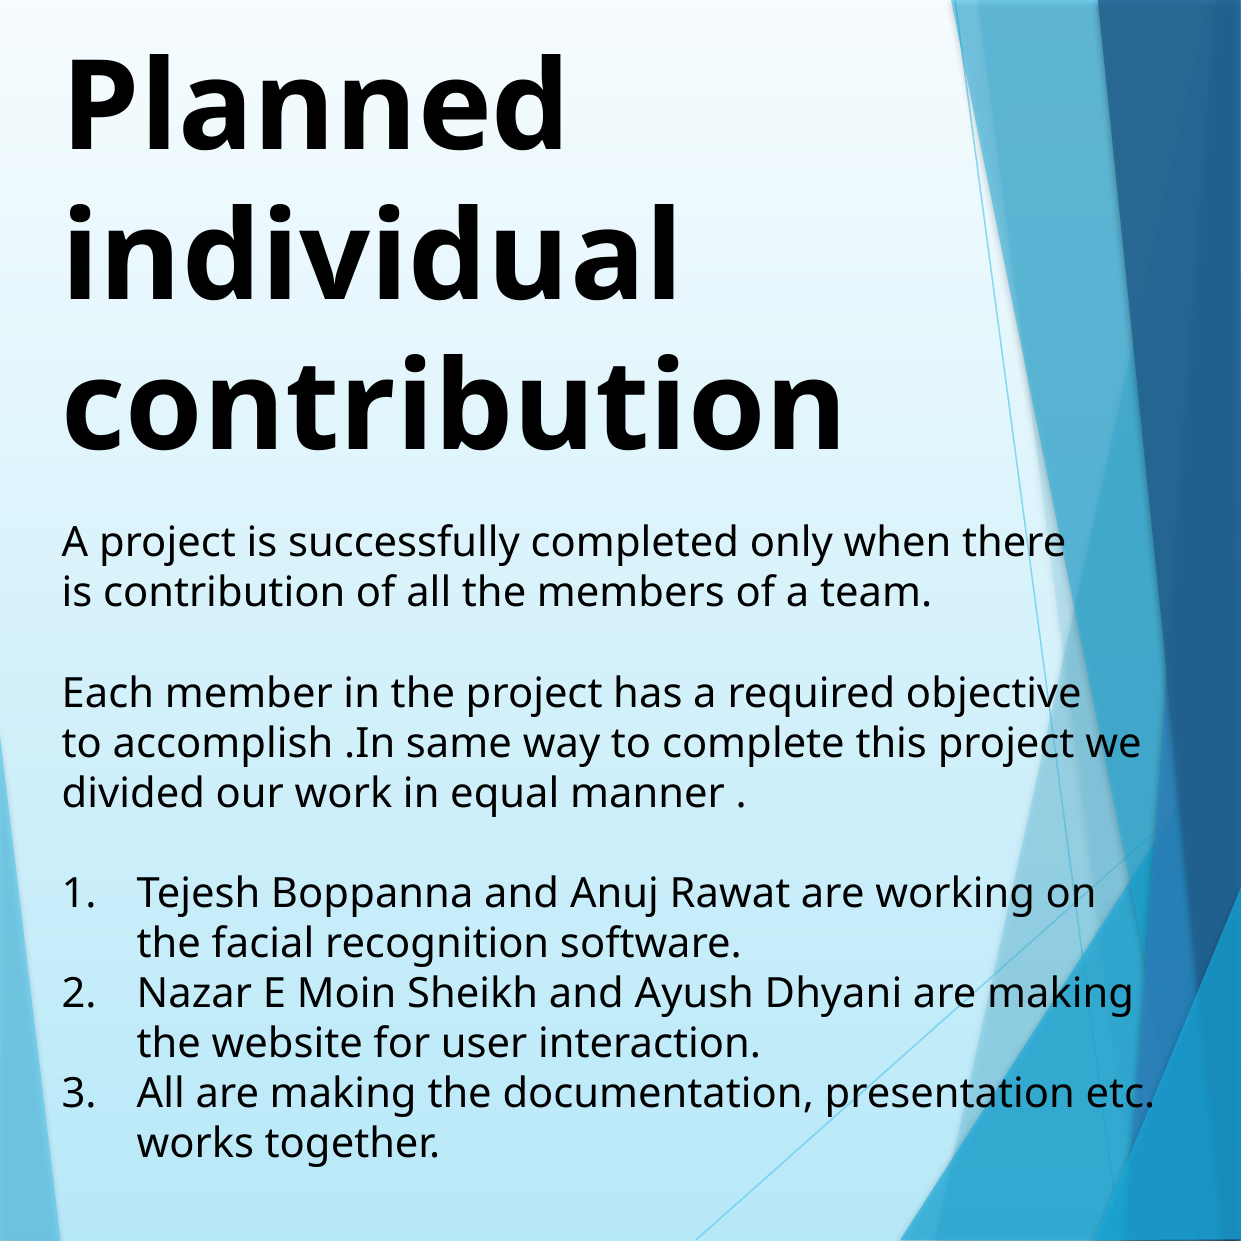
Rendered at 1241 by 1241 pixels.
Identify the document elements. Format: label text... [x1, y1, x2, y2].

text_box A project is successfully completed only when there is contribution of all the members of a team.​ Each member in the project has a required objective to accomplish .In same way to complete this project we divided our work in equal manner . Tejesh Boppanna and Anuj Rawat are working on the facial recognition software. Nazar E Moin Sheikh and Ayush Dhyani are making the website for user interaction. All are making the documentation, presentation etc. works together. [46, 507, 1182, 1174]
text_box Planned individual contribution [46, 17, 1022, 482]
